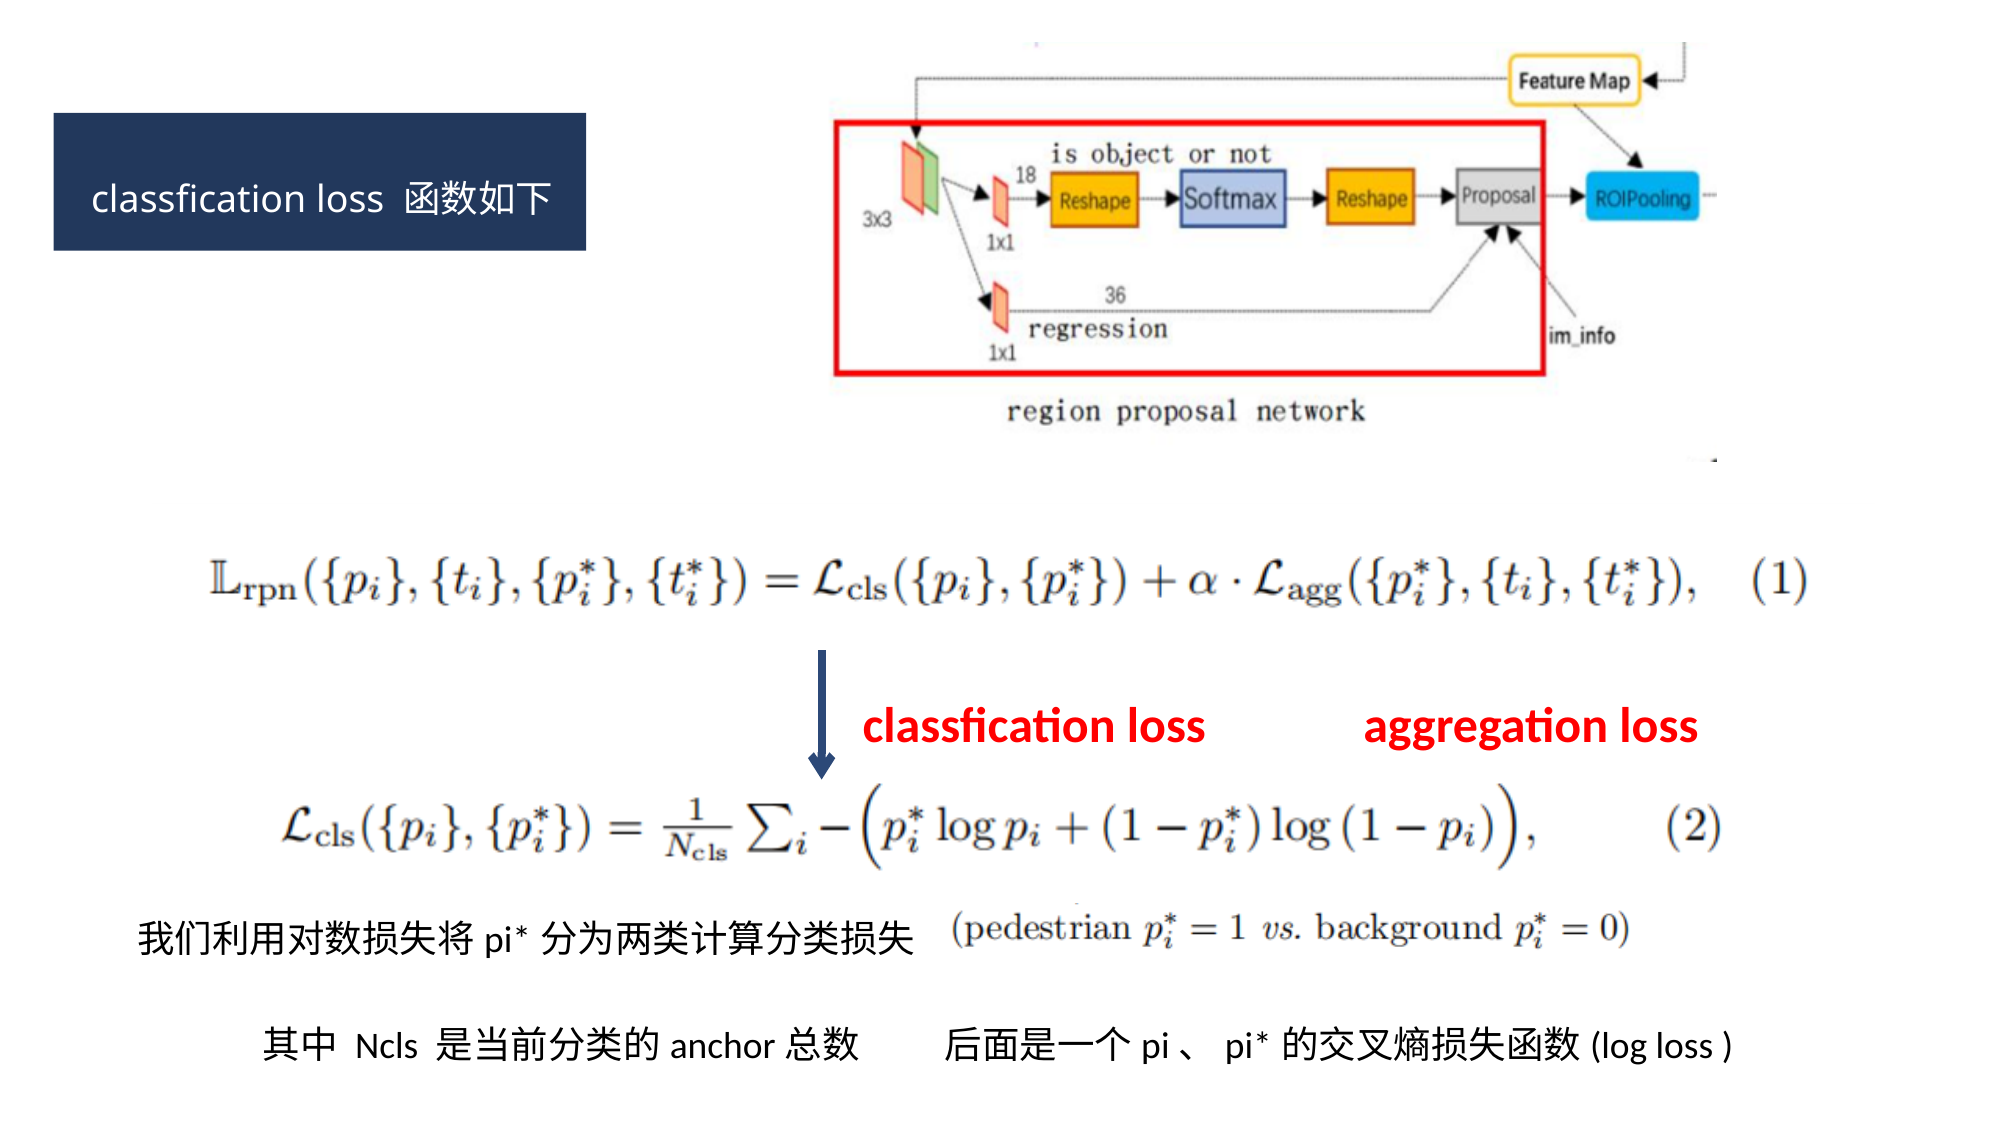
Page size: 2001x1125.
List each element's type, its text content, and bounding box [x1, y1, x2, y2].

text_box 其中 Ncls 是当前分类的anchor总数 后面是一个pi、pi*的交叉熵损失函数(log loss ) [247, 1013, 1822, 1074]
picture [821, 42, 1718, 462]
text_box classfication loss 函数如下 [76, 118, 821, 228]
picture [247, 770, 1752, 893]
picture [947, 903, 1633, 959]
picture [151, 502, 1875, 651]
text_box classfication loss aggregation loss [847, 684, 1889, 760]
text_box [53, 112, 587, 252]
text_box 我们利用对数损失将pi*分为两类计算分类损失 [122, 907, 967, 968]
